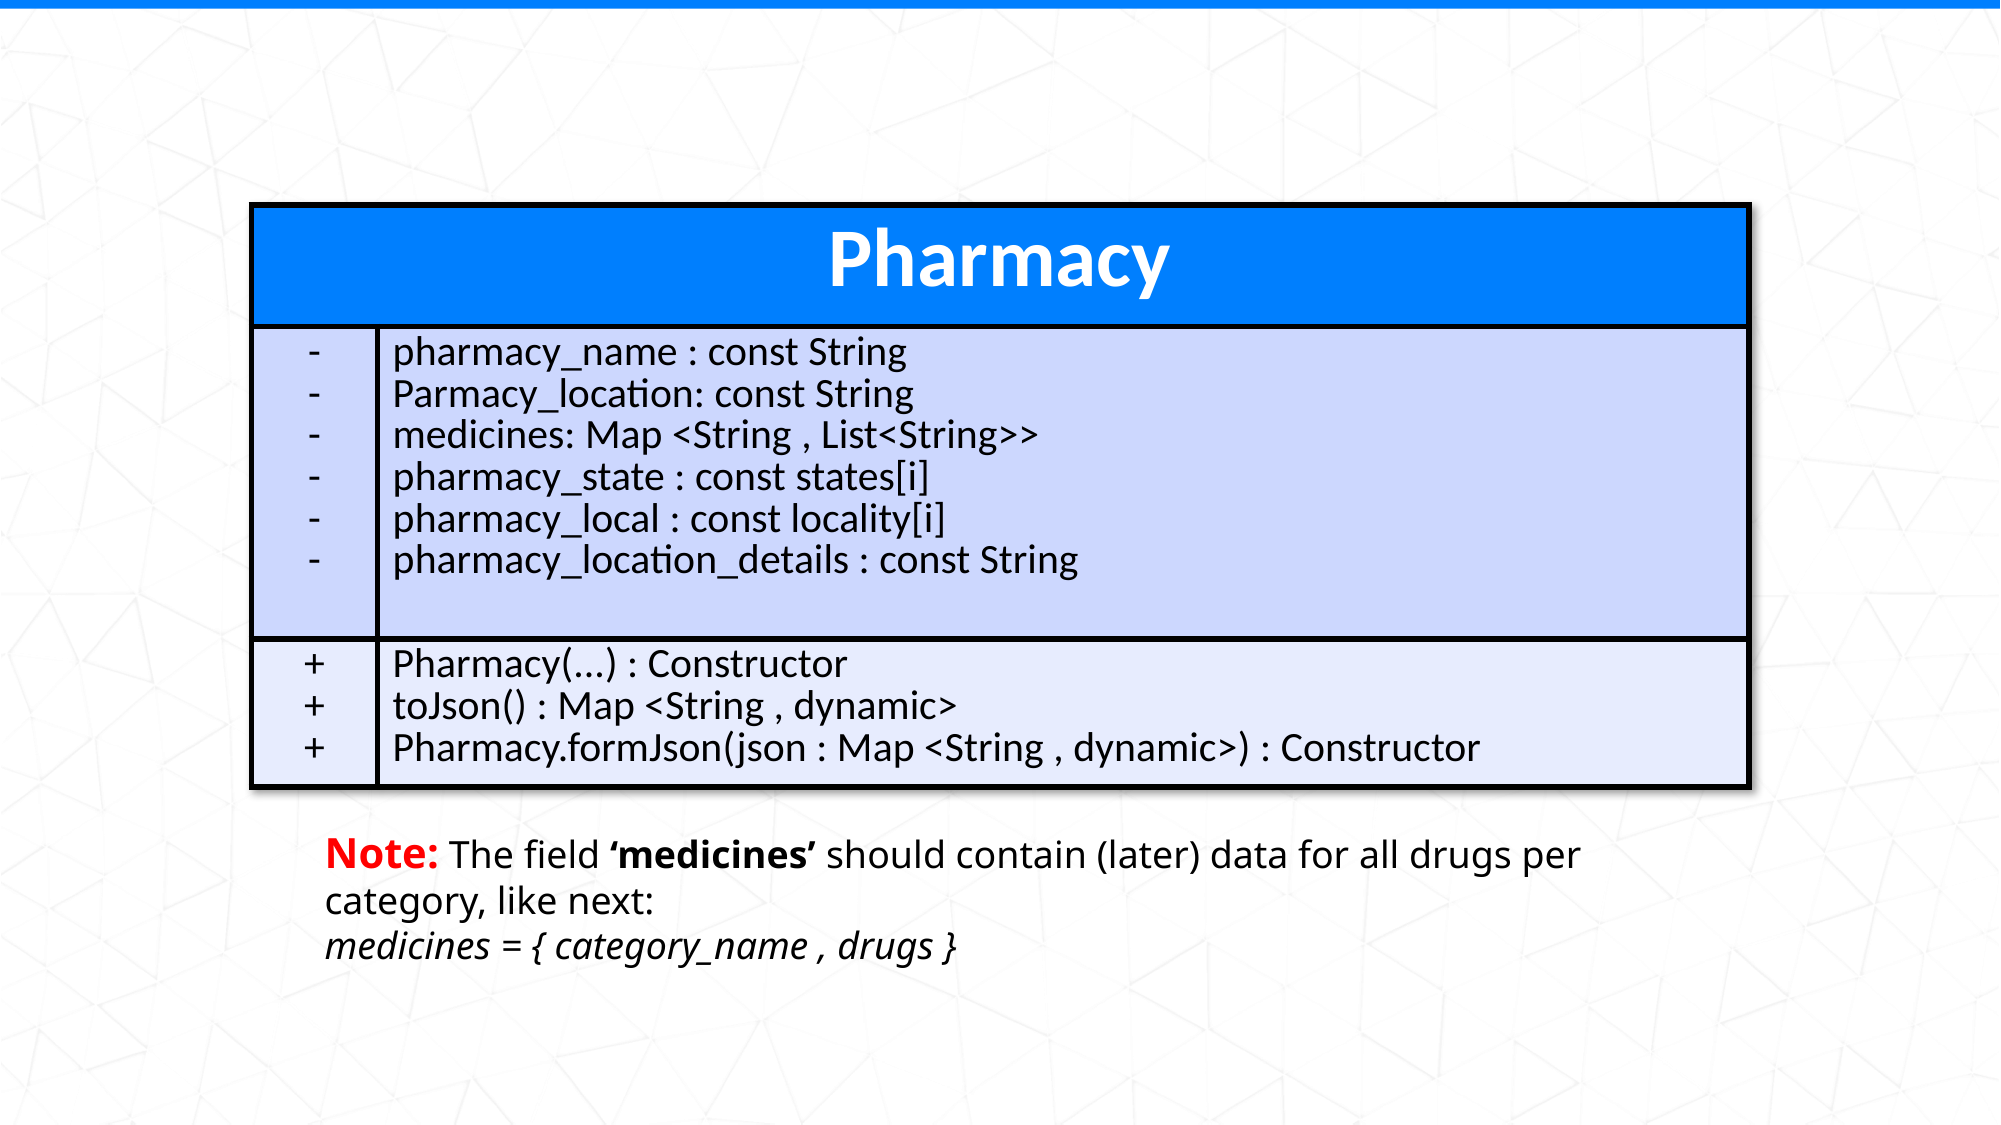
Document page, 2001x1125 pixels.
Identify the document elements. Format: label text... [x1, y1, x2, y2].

picture [1, 10, 1999, 1125]
table_cell pharmacy_name : const String Parmacy_location: const String medicines: Map <String , List<String>> pharmacy_state : const states[i] pharmacy_local : const locality[i] pharmacy_location_details : const String [380, 329, 1746, 636]
text_box Note: The field ‘medicines’ should contain (later) data for all drugs per category, like next: medicines = { category_name , drugs } [309, 819, 1690, 975]
table_cell - - - - - - [254, 329, 375, 636]
table_header Pharmacy [254, 208, 1746, 324]
table_cell + + + [254, 642, 375, 784]
text_box [0, 0, 2000, 10]
table_cell Pharmacy(...) : Constructor toJson() : Map <String , dynamic> Pharmacy.formJson(json : Map <String , dynamic>) : Constructor [380, 642, 1746, 784]
